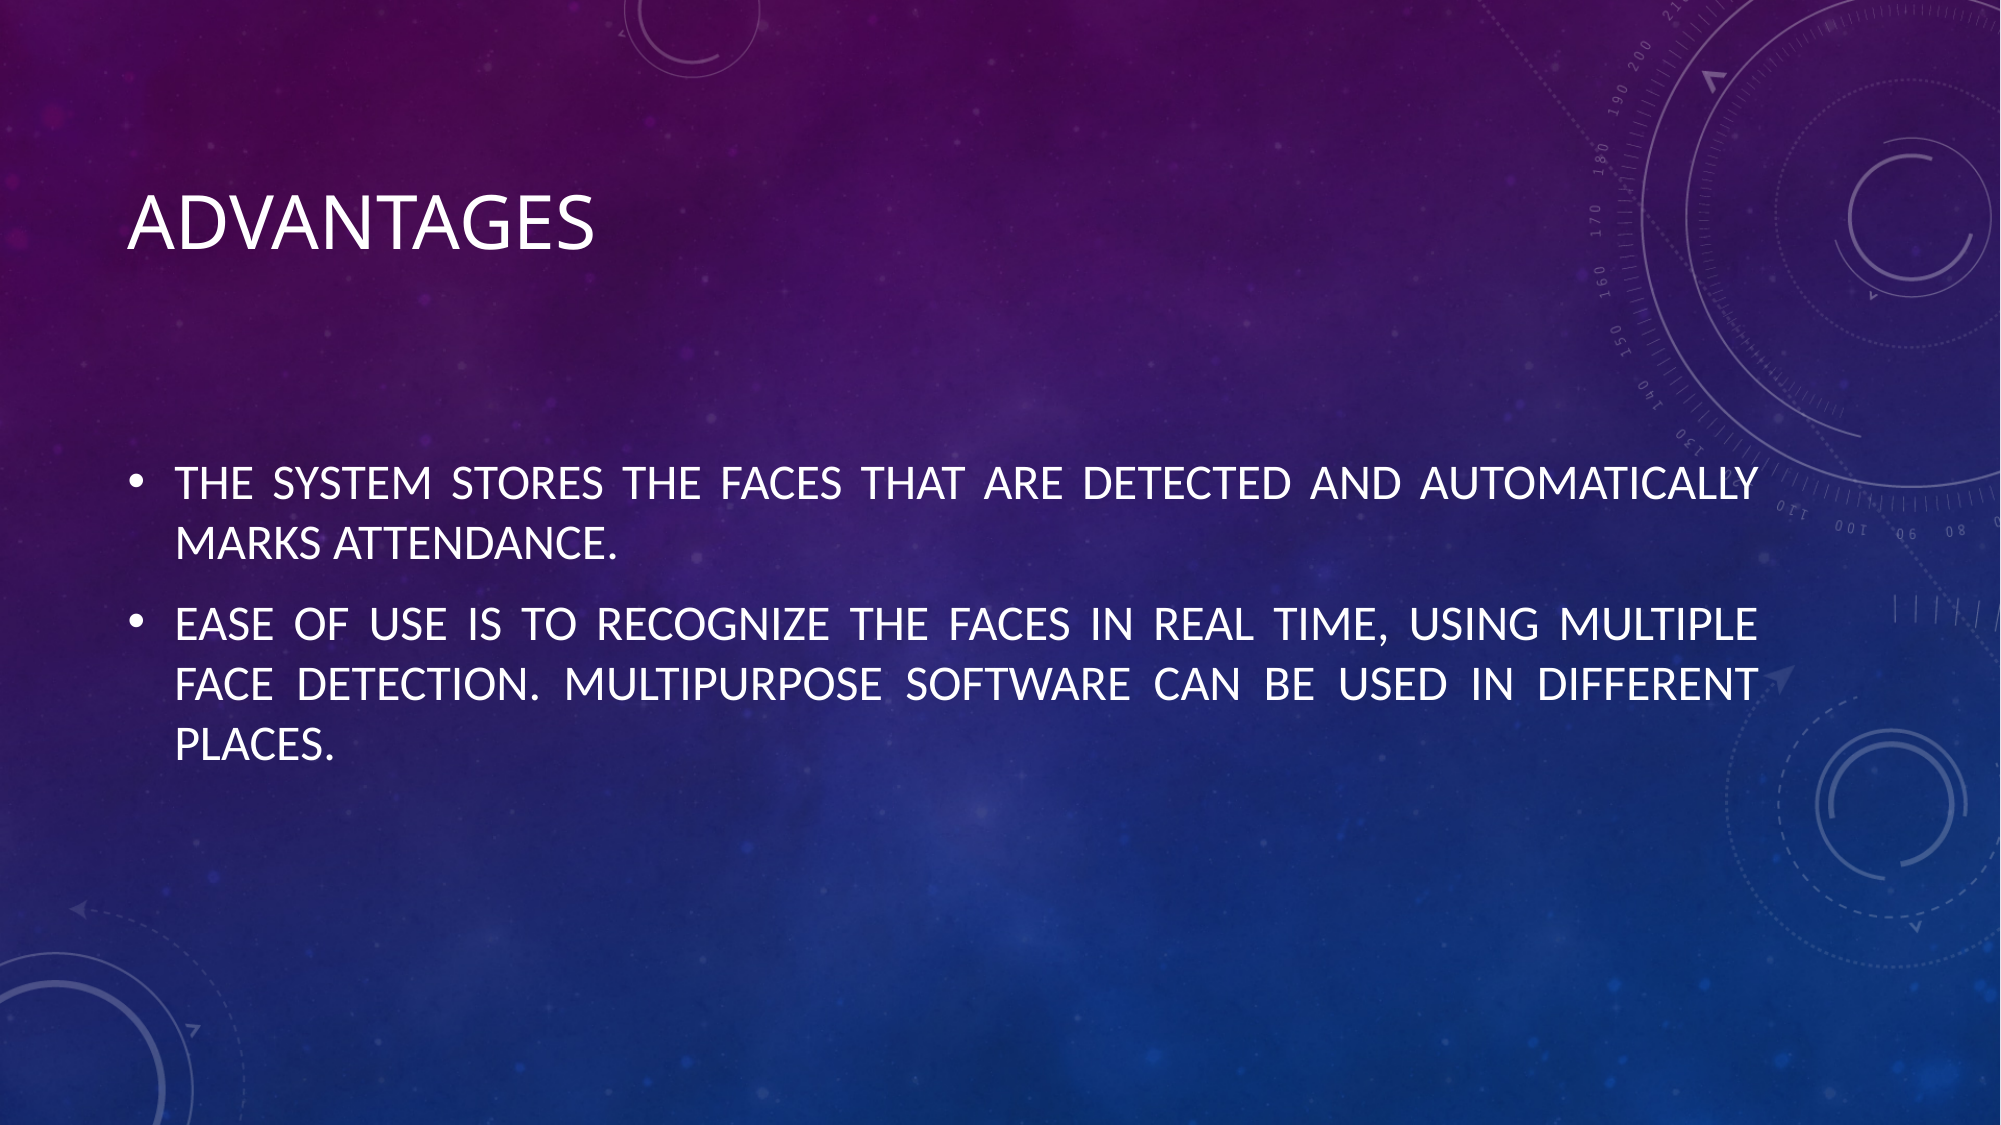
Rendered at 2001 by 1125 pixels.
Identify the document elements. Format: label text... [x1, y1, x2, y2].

picture [0, 0, 2001, 1125]
list THE SYSTEM STORES THE FACES THAT ARE DETECTED AND AUTOMATICALLY MARKS ATTENDANCE. EASE OF USE IS TO RECOGNIZE THE FACES IN REAL TIME, USING MULTIPLE FACE DETECTION. MULTIPURPOSE SOFTWARE CAN BE USED IN DIFFERENT PLACES. [112, 351, 1775, 950]
title Advantages [112, 99, 1775, 339]
